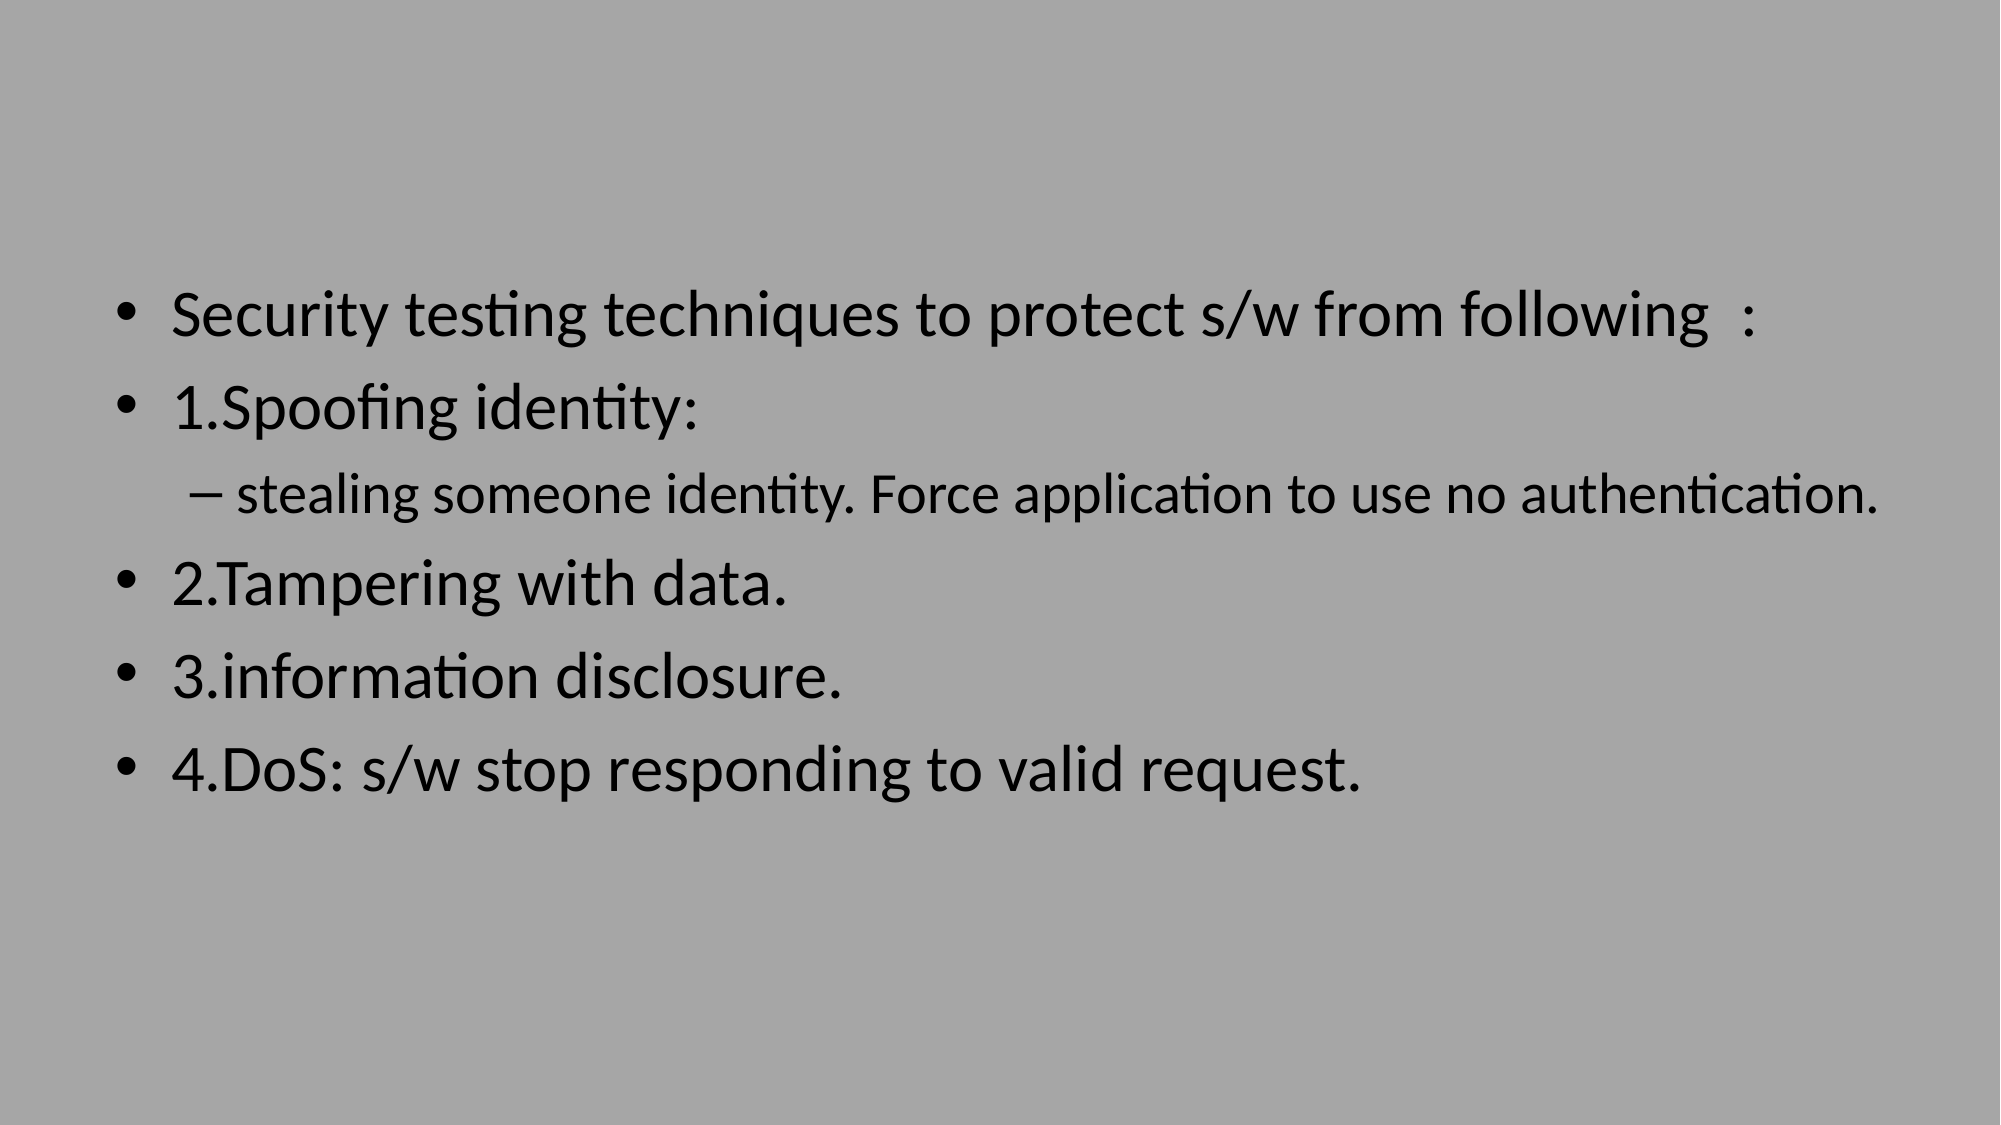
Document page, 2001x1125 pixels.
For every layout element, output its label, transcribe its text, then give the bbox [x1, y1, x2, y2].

list Security testing techniques to protect s/w from following : 1.Spoofing identity: stealing someone identity. Force application to use no authentication. 2.Tampering with data. 3.information disclosure. 4.DoS: s/w stop responding to valid request. [99, 262, 1900, 1005]
